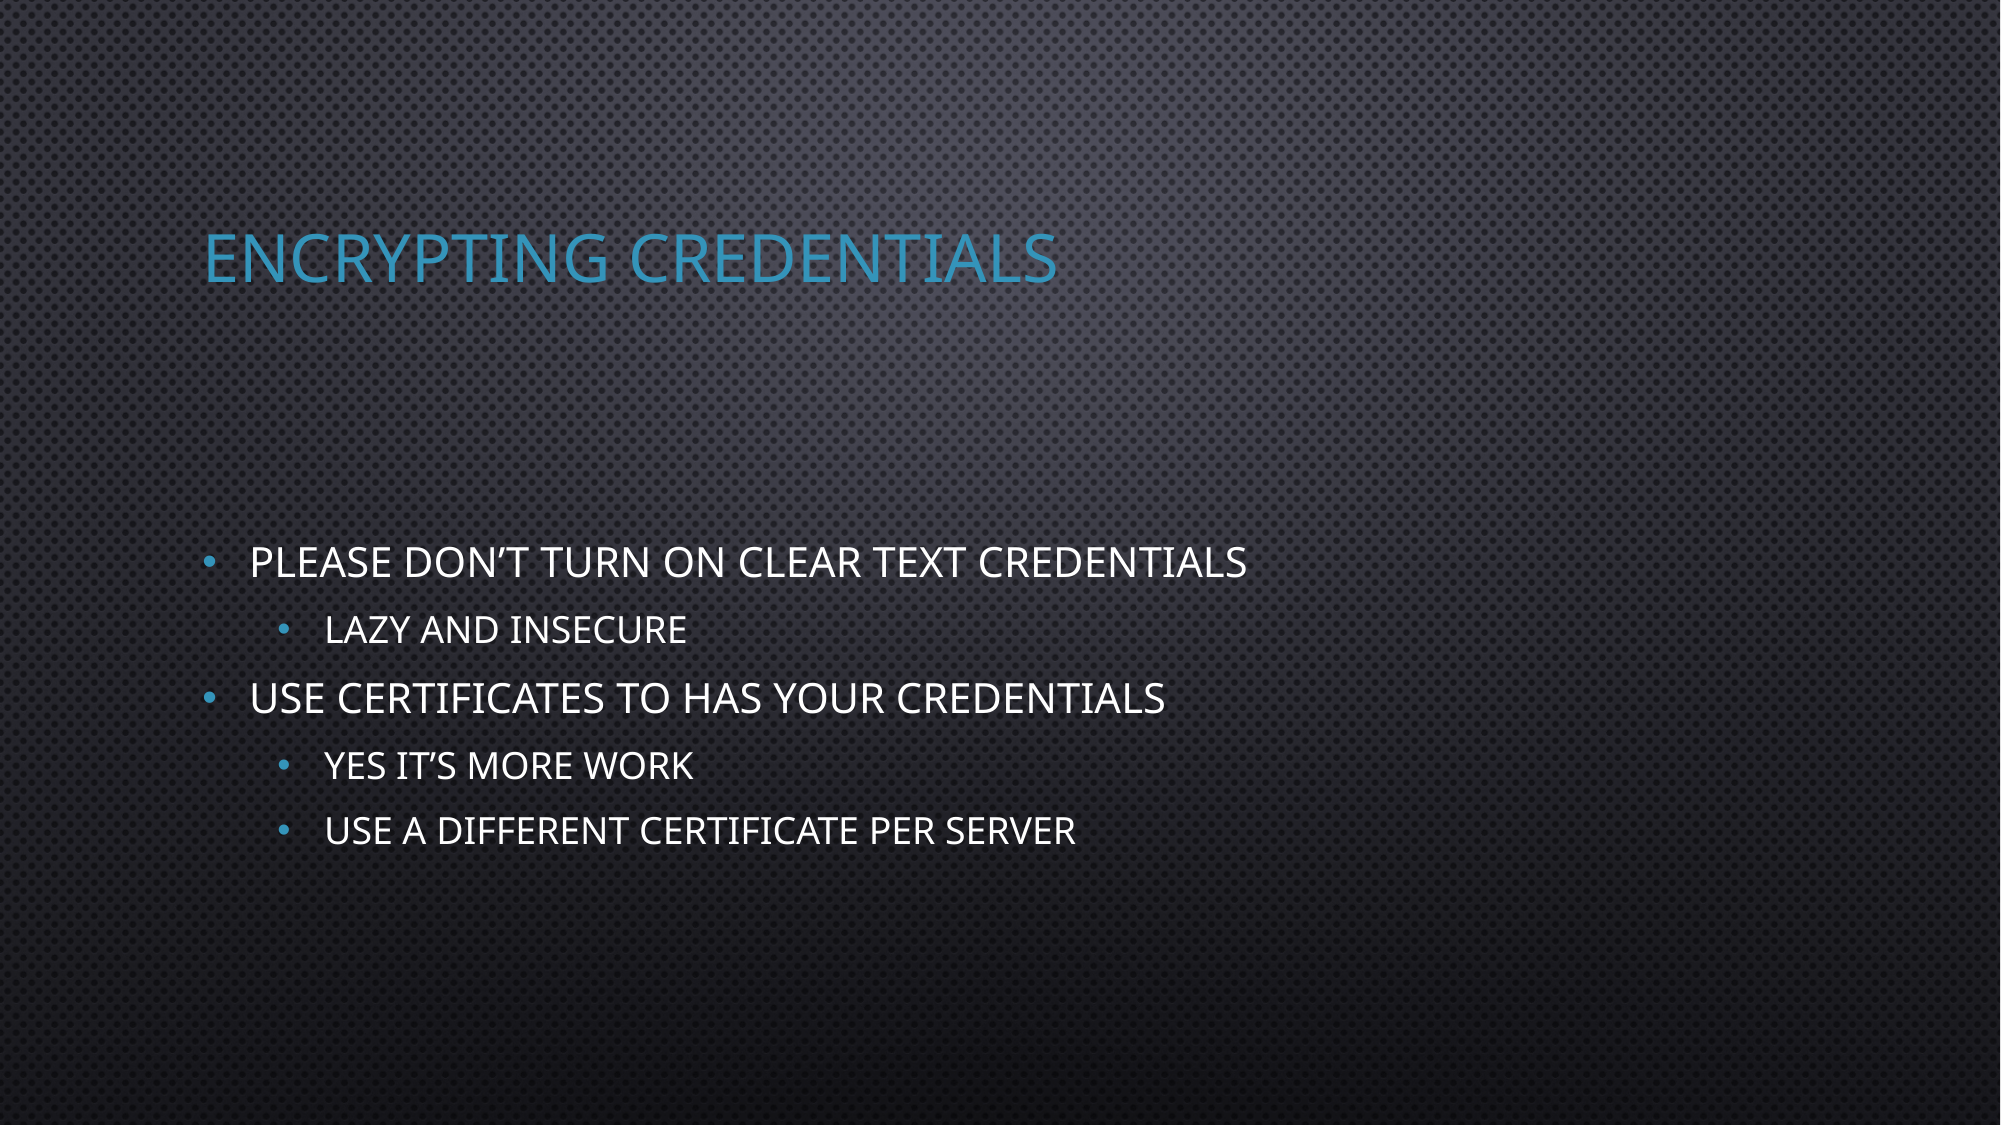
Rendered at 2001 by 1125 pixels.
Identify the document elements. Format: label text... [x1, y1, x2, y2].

title Encrypting Credentials [187, 99, 1813, 413]
list Please don’t turn on clear text credentials Lazy and insecure Use certificates to has your credentials Yes it’s more work Use a different certificate per server [187, 437, 1813, 950]
